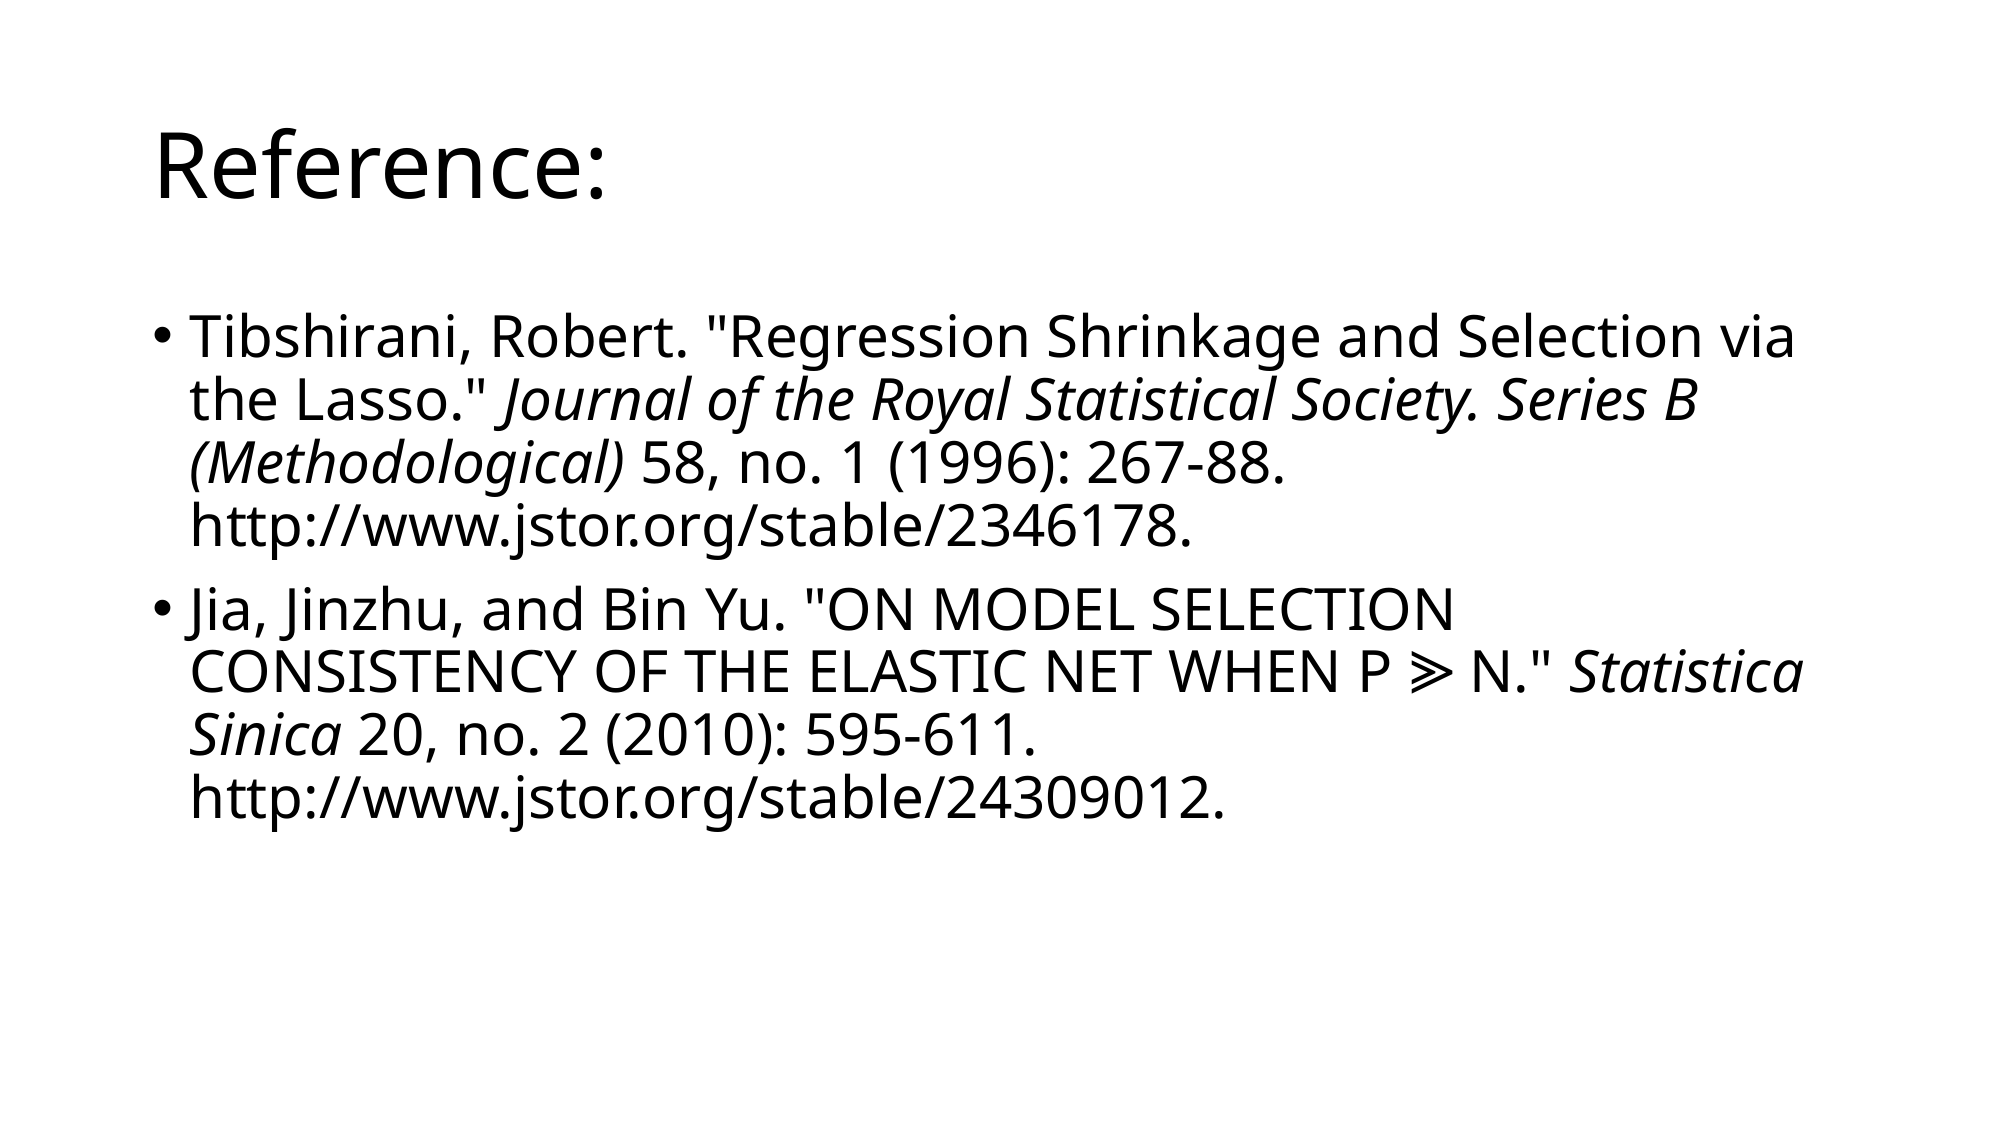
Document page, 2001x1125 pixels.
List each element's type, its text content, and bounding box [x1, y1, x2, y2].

title Reference: [137, 59, 1863, 278]
list Tibshirani, Robert. "Regression Shrinkage and Selection via the Lasso." Journal of the Royal Statistical Society. Series B (Methodological) 58, no. 1 (1996): 267-88. http://www.jstor.org/stable/2346178. Jia, Jinzhu, and Bin Yu. "ON MODEL SELECTION CONSISTENCY OF THE ELASTIC NET WHEN P ⪢ N." Statistica Sinica 20, no. 2 (2010): 595-611. http://www.jstor.org/stable/24309012. [137, 299, 1863, 1014]
